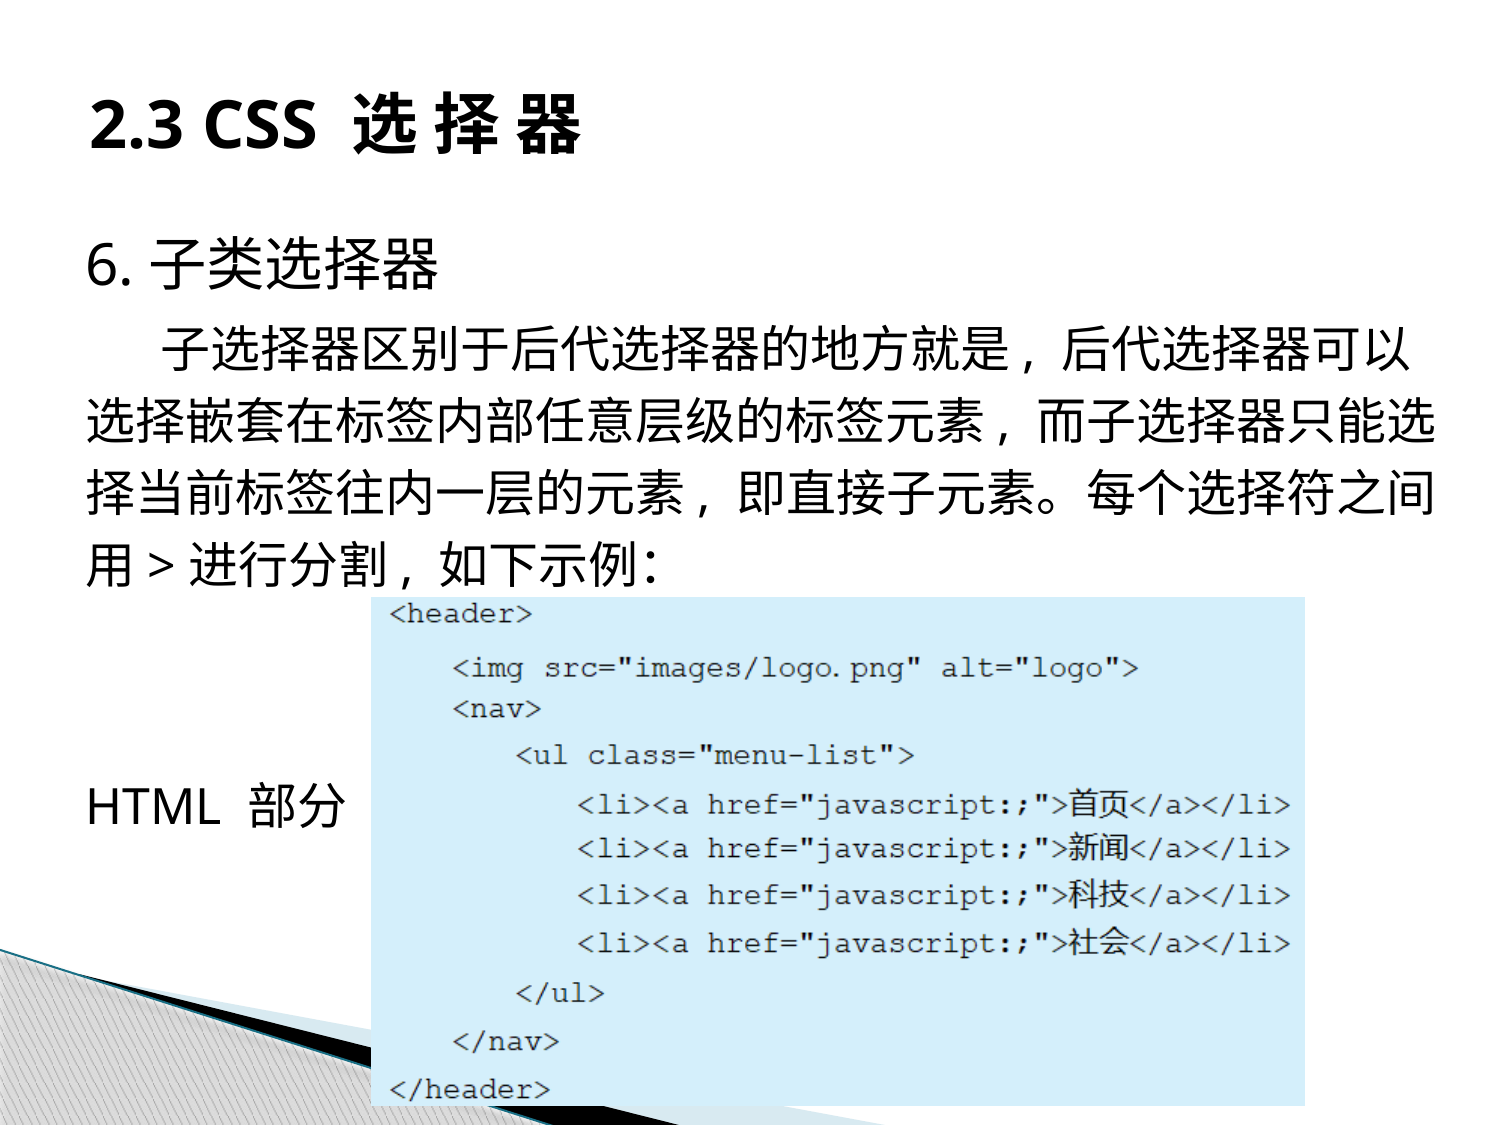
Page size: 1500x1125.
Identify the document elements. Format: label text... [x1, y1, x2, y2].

title 2.3 CSS 选 择 器 [75, 45, 1425, 199]
list 6.子类选择器 子选择器区别于后代选择器的地方就是, 后代选择器可以选择嵌套在标签内部任意层级的标签元素, 而子选择器只能选择当前标签往内一层的元素, 即直接子元素。每个选择符之间用>进行分割, 如下示例： HTML 部分 [53, 219, 1471, 1024]
picture [371, 597, 1306, 1107]
